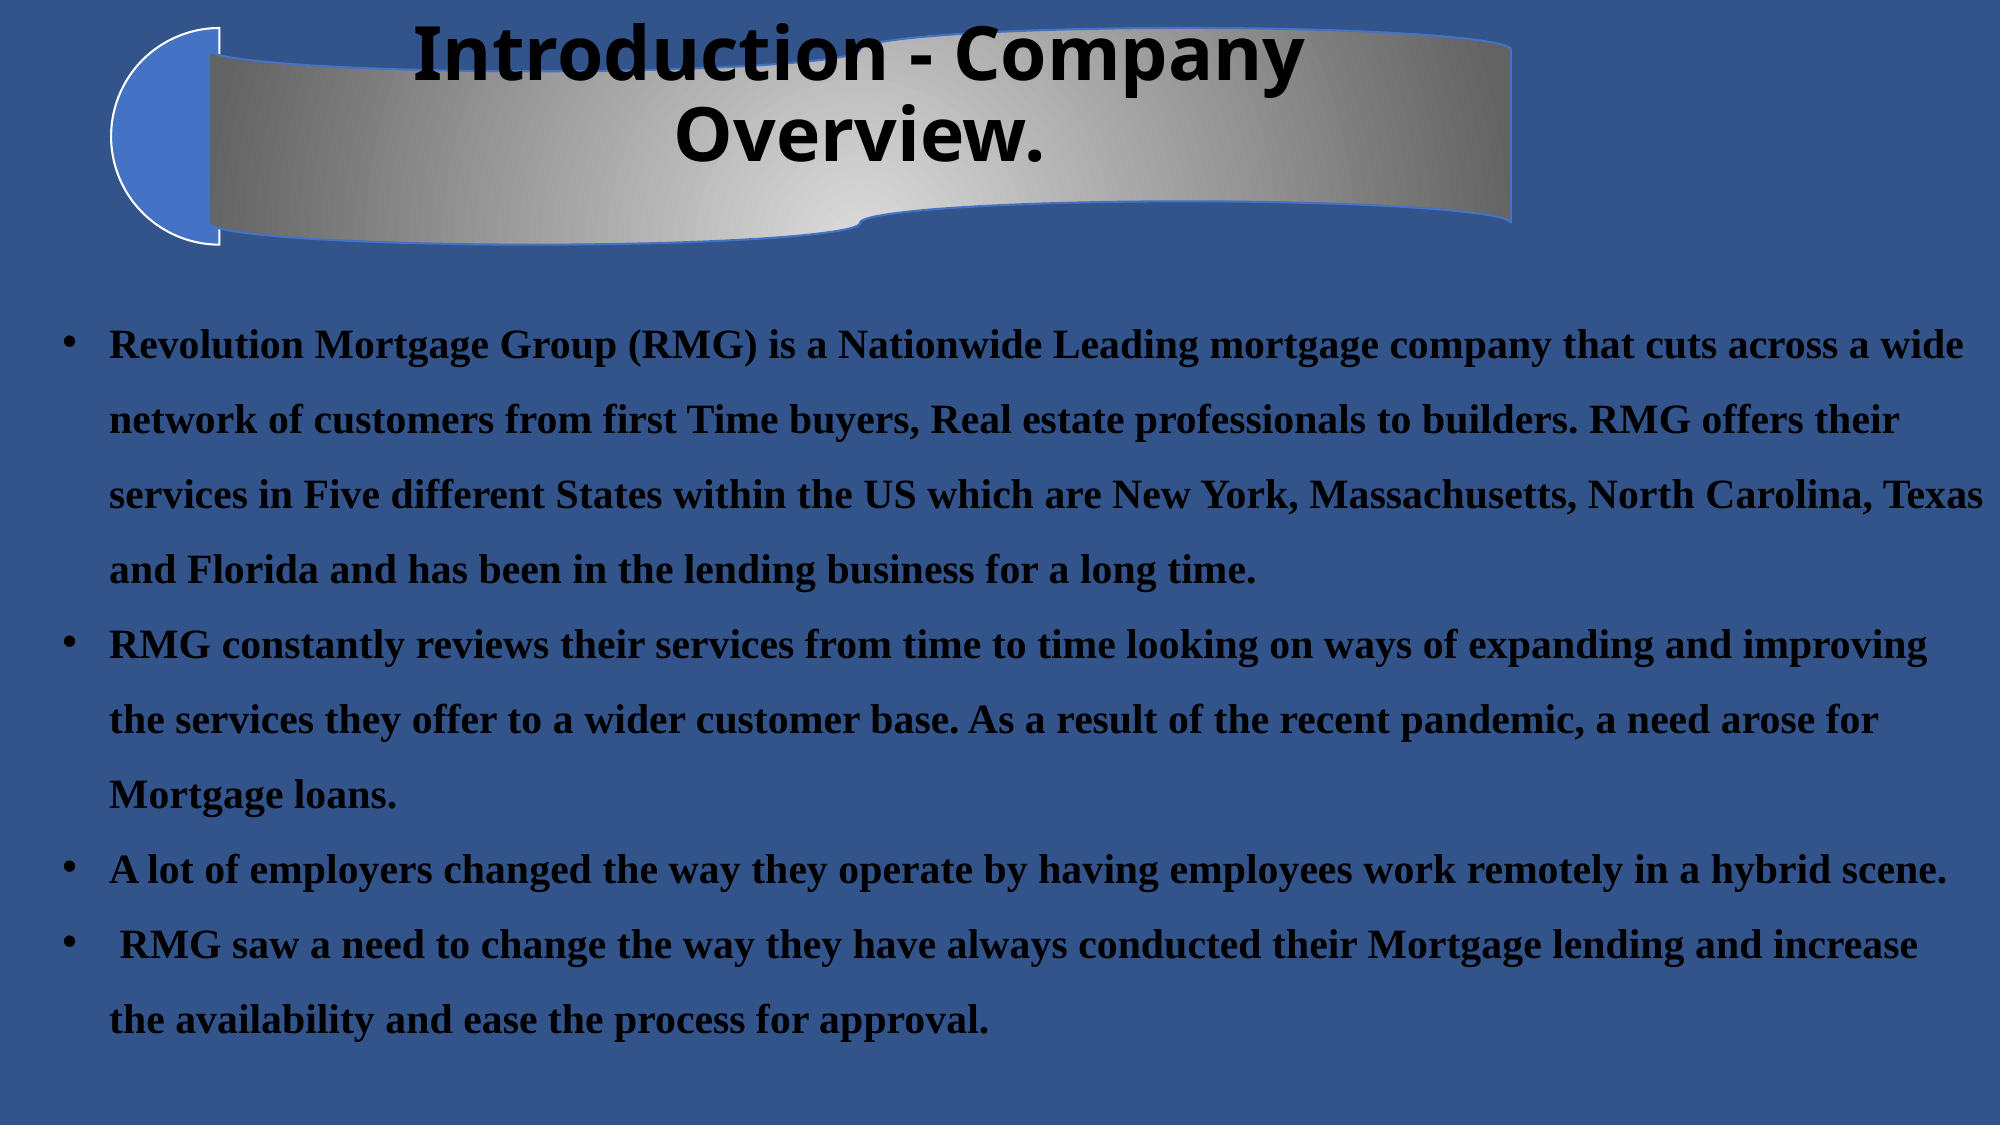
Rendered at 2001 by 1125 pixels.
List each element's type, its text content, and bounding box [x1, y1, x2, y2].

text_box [110, 27, 1522, 245]
text_box Revolution Mortgage Group (RMG) is a Nationwide Leading mortgage company that cuts across a wide network of customers from first Time buyers, Real estate professionals to builders. RMG offers their services in Five different States within the US which are New York, Massachusetts, North Carolina, Texas and Florida and has been in the lending business for a long time. RMG constantly reviews their services from time to time looking on ways of expanding and improving the services they offer to a wider customer base. As a result of the recent pandemic, a need arose for Mortgage loans. A lot of employers changed the way they operate by having employees work remotely in a hybrid scene. RMG saw a need to change the way they have always conducted their Mortgage lending and increase the availability and ease the process for approval. [47, 239, 2000, 1049]
